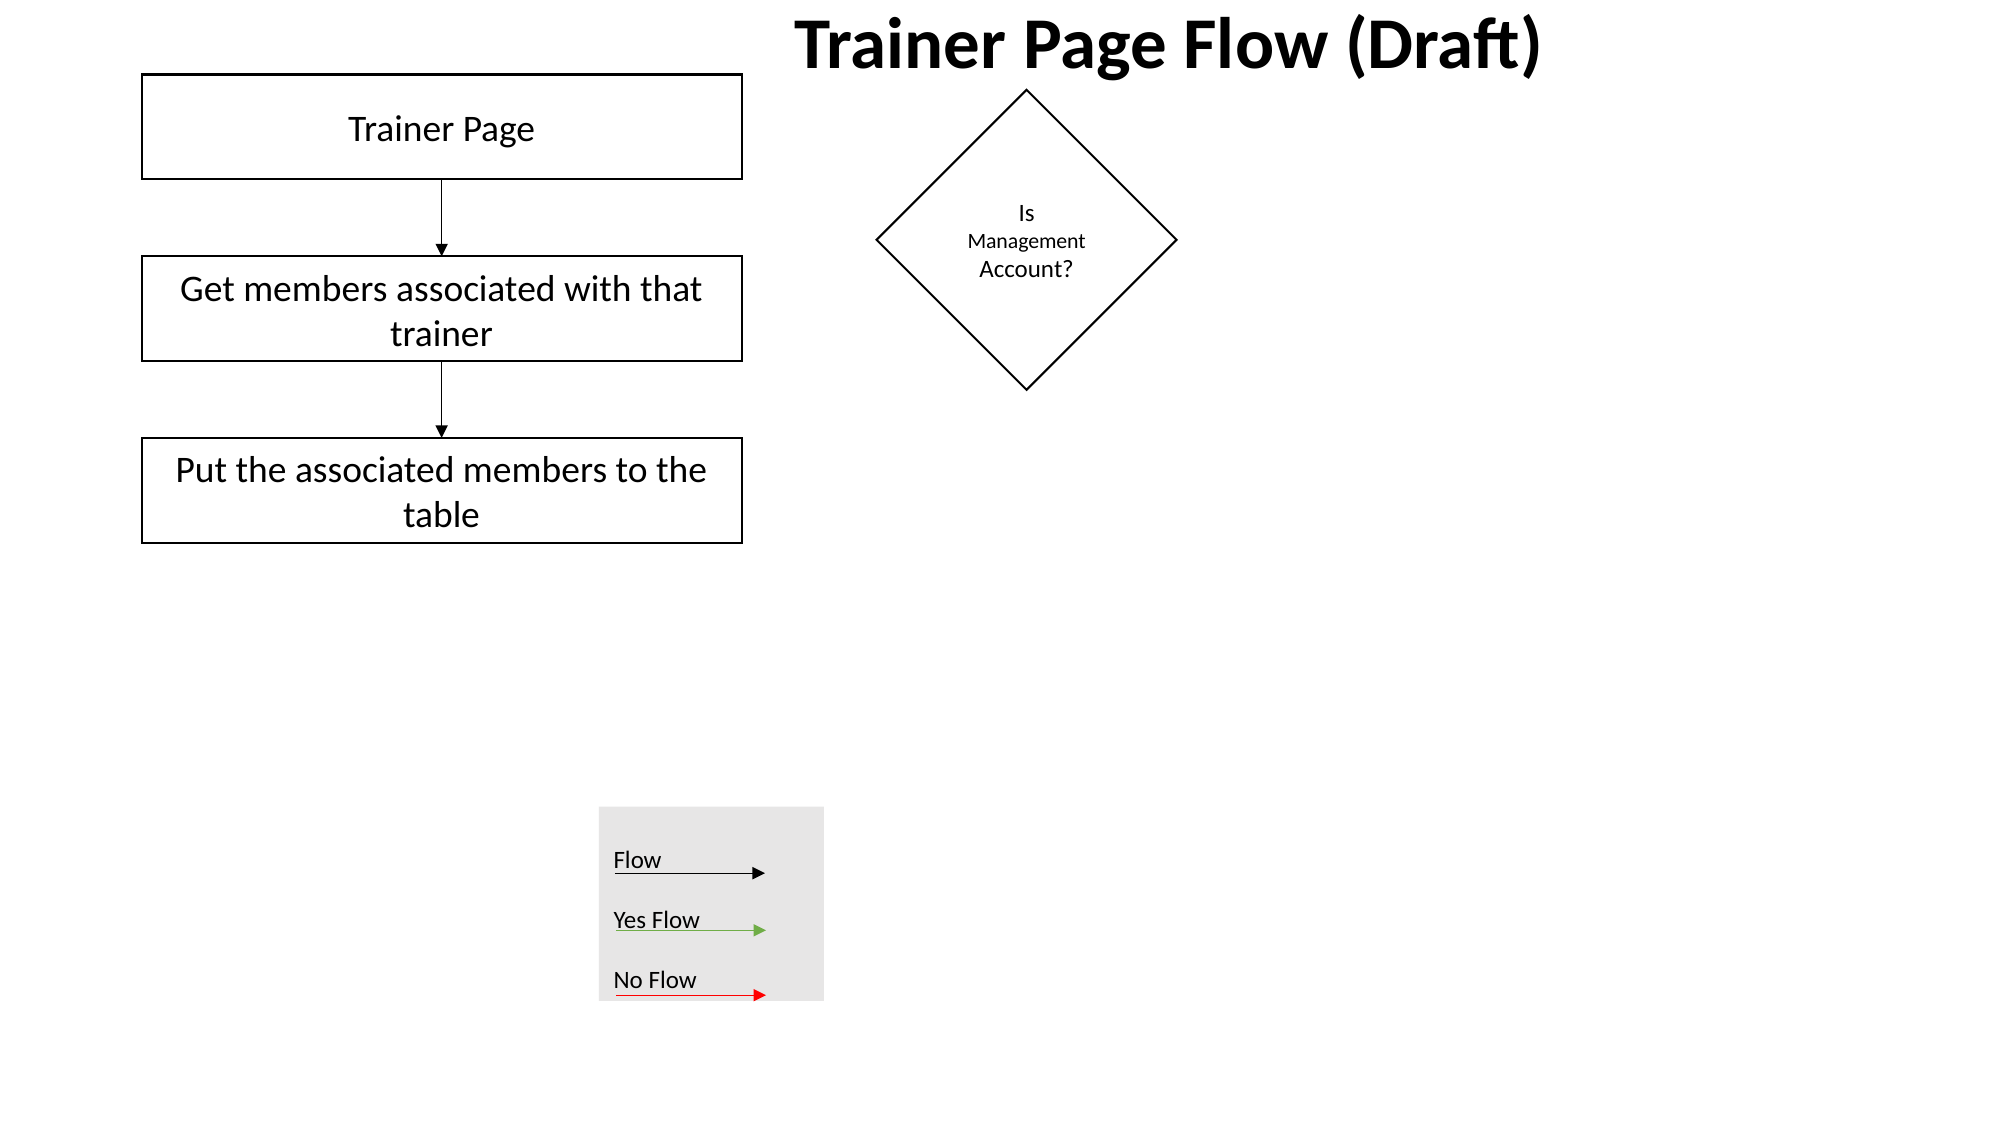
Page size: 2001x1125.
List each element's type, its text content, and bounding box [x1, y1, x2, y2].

text_box Get members associated with that trainer [141, 255, 743, 362]
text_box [598, 791, 824, 1017]
text_box Trainer Page Flow (Draft) [779, 0, 1559, 90]
text_box Trainer Page [141, 73, 743, 180]
text_box Put the associated members to the table [141, 437, 743, 544]
text_box Is Management Account? [875, 90, 1179, 392]
